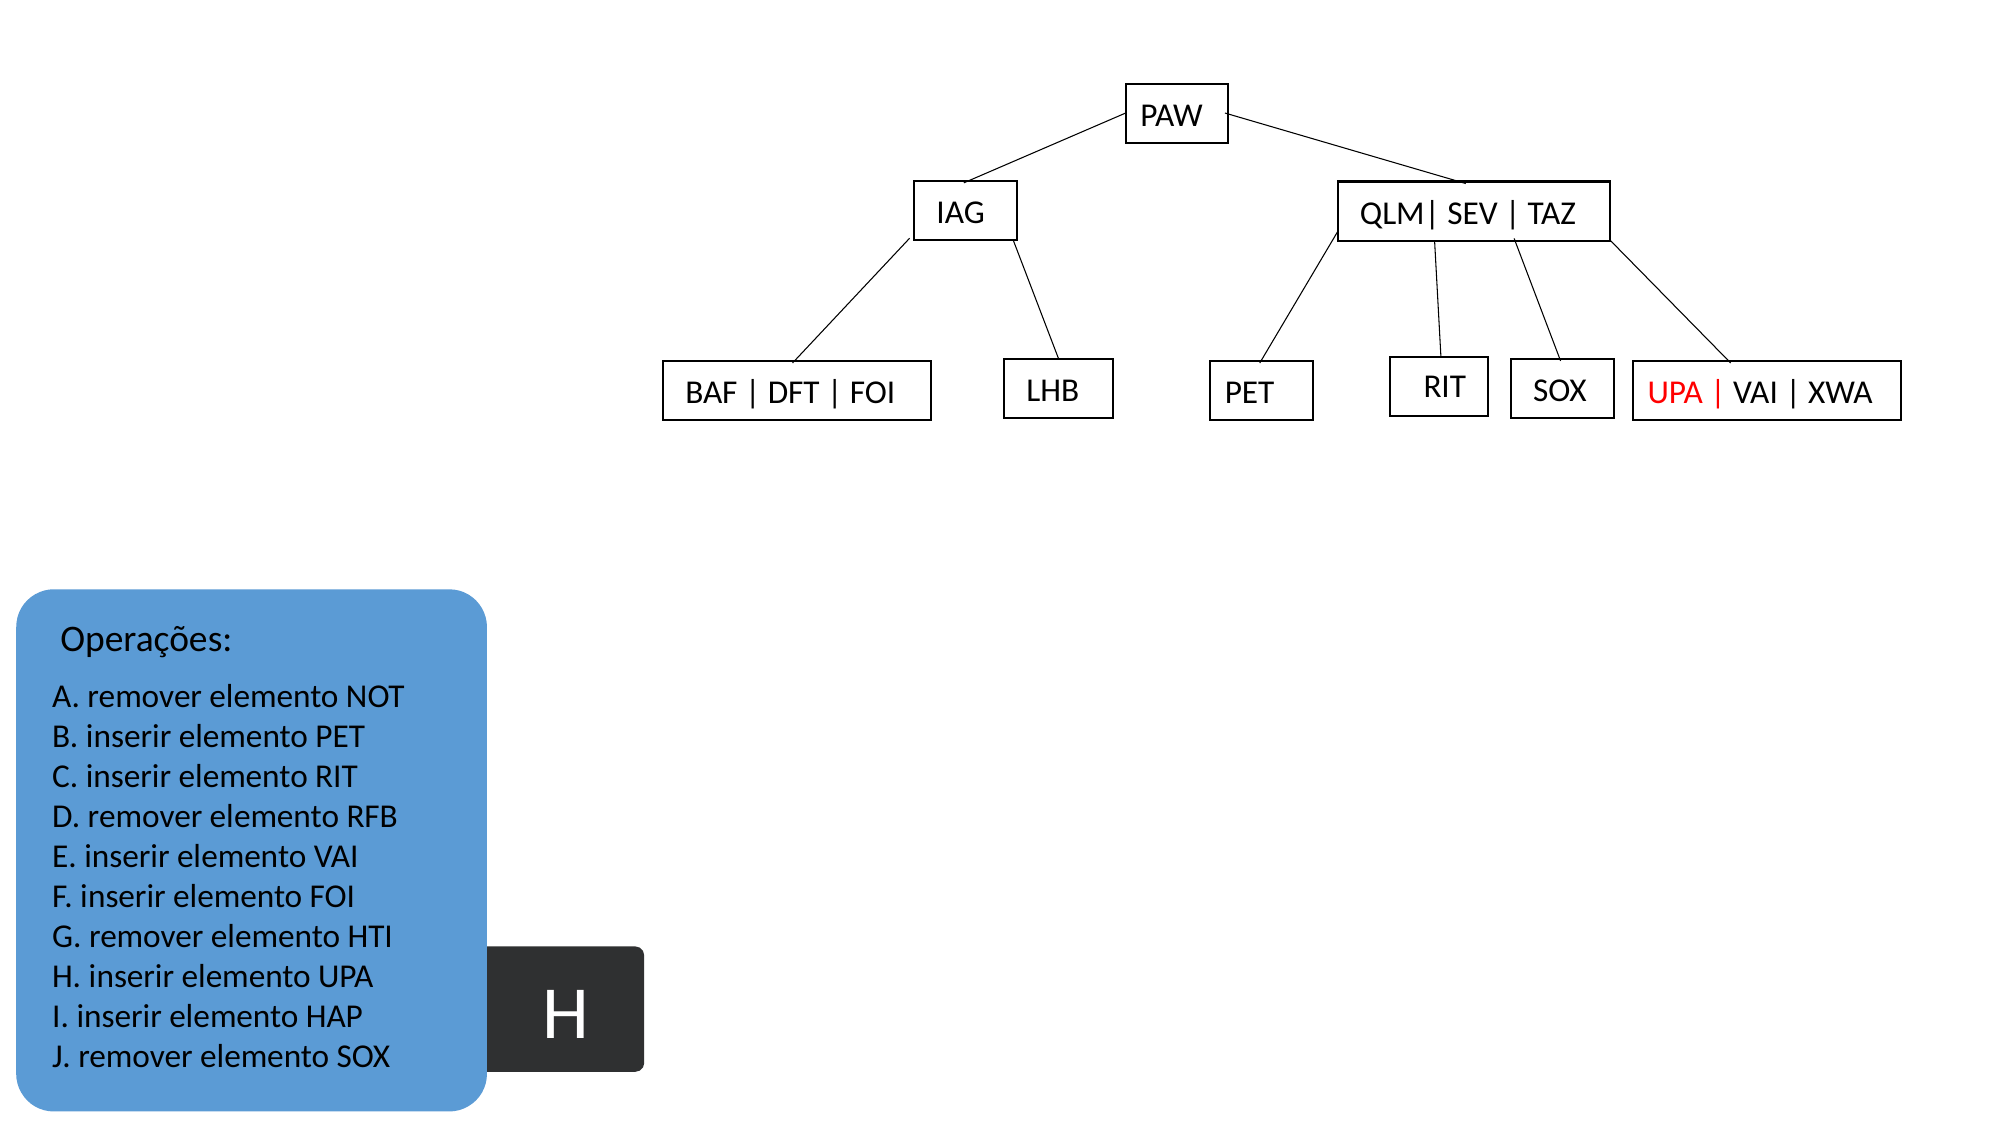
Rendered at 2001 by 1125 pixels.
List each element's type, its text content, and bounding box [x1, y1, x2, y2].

text_box LHB [1004, 361, 1110, 416]
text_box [914, 180, 1017, 240]
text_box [1125, 83, 1229, 143]
text_box H [527, 956, 605, 1061]
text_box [1632, 360, 1902, 421]
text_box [963, 113, 1126, 183]
text_box [1389, 356, 1489, 417]
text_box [1610, 240, 1731, 364]
text_box [489, 945, 646, 1073]
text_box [1434, 280, 1442, 358]
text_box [1259, 231, 1338, 363]
text_box A. remover elemento NOT B. inserir elemento PET C. inserir elemento RIT D. remover elemento RFB E. inserir elemento VAI F. inserir elemento FOI G. remover elemento HTI H. inserir elemento UPA I. inserir elemento HAP J. remover elemento SOX [37, 667, 468, 1082]
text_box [1337, 181, 1611, 280]
text_box [1003, 358, 1114, 419]
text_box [1514, 238, 1561, 361]
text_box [1224, 113, 1466, 184]
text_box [1210, 360, 1313, 421]
text_box RIT [1393, 357, 1489, 412]
text_box [15, 588, 489, 1113]
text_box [663, 360, 931, 421]
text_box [792, 238, 910, 363]
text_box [1510, 358, 1614, 419]
text_box Operações: [37, 606, 454, 667]
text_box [1013, 240, 1059, 360]
